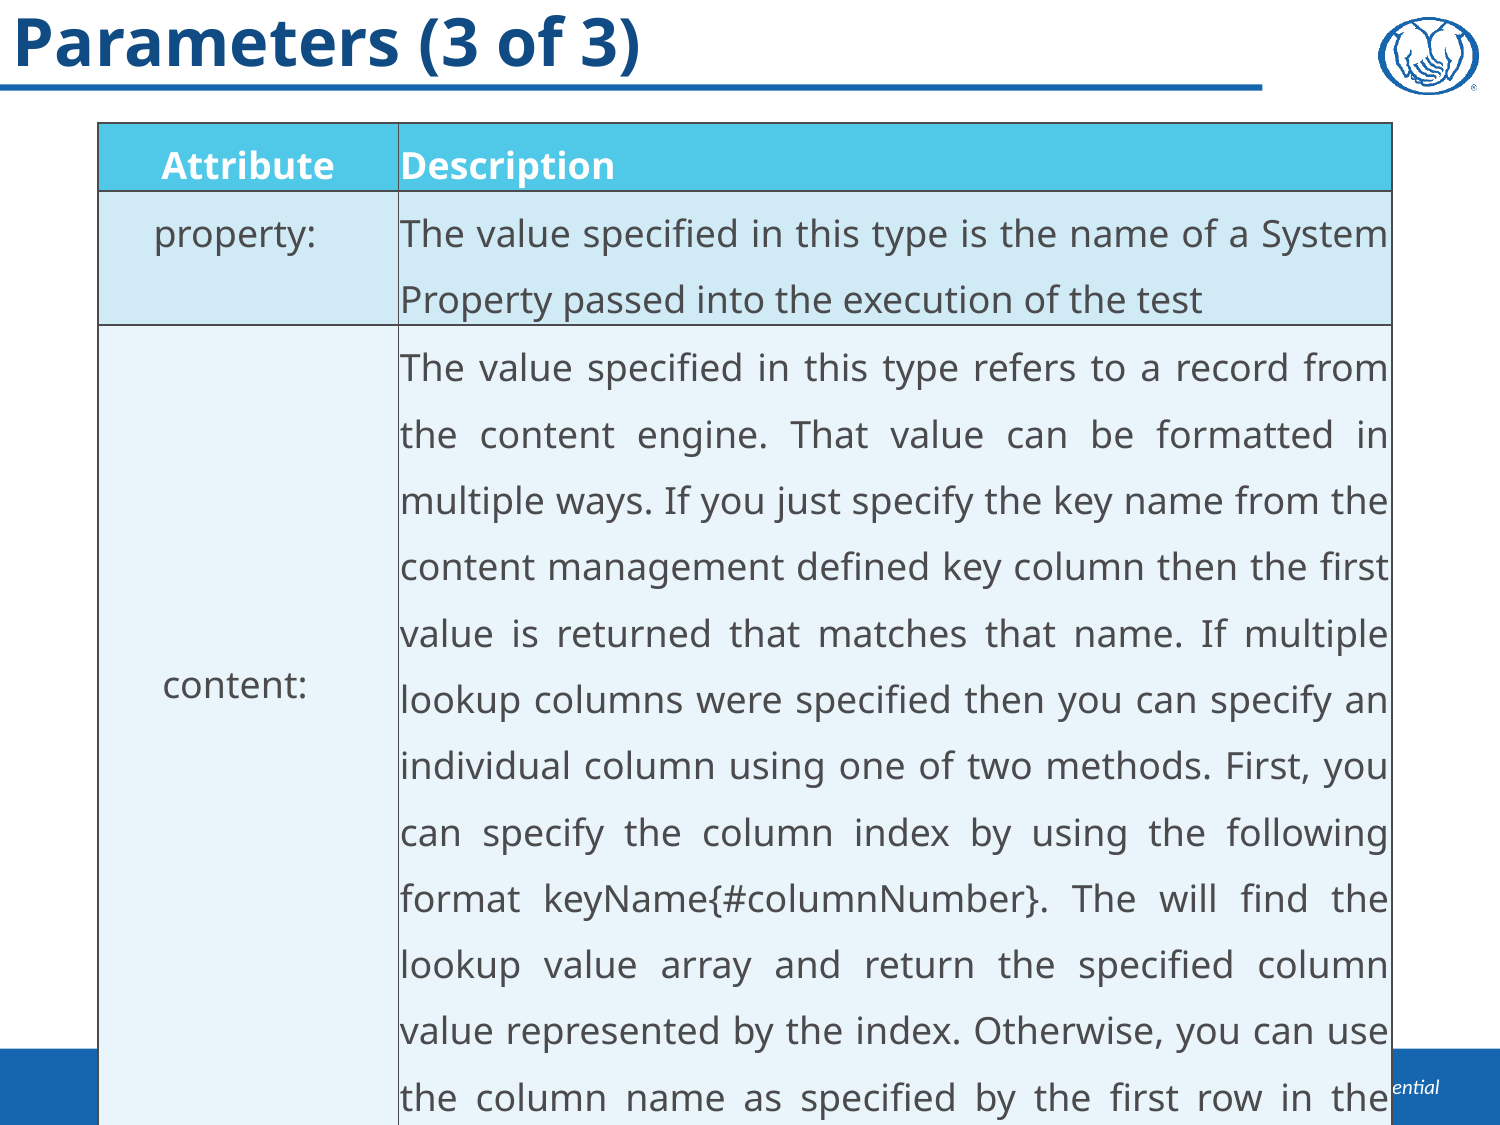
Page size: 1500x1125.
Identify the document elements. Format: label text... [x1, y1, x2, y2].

table_cell property: [99, 192, 398, 324]
table_header Description [399, 124, 1391, 190]
table_cell content: [99, 326, 398, 1125]
table_cell The value specified in this type is the name of a System Property passed into the execution of the test [399, 192, 1391, 324]
table_header Attribute [99, 124, 398, 190]
title Parameters (3 of 3) [0, 2, 1286, 96]
table_cell The value specified in this type refers to a record from the content engine. That value can be formatted in multiple ways. If you just specify the key name from the content management defined key column then the first value is returned that matches that name. If multiple lookup columns were specified then you can specify an individual column using one of two methods. First, you can specify the column index by using the following format keyName{#columnNumber}. The will find the lookup value array and return the specified column value represented by the index. Otherwise, you can use the column name as specified by the first row in the content data using the following format: keyName{columnName} [399, 326, 1391, 1125]
picture [1378, 17, 1479, 95]
